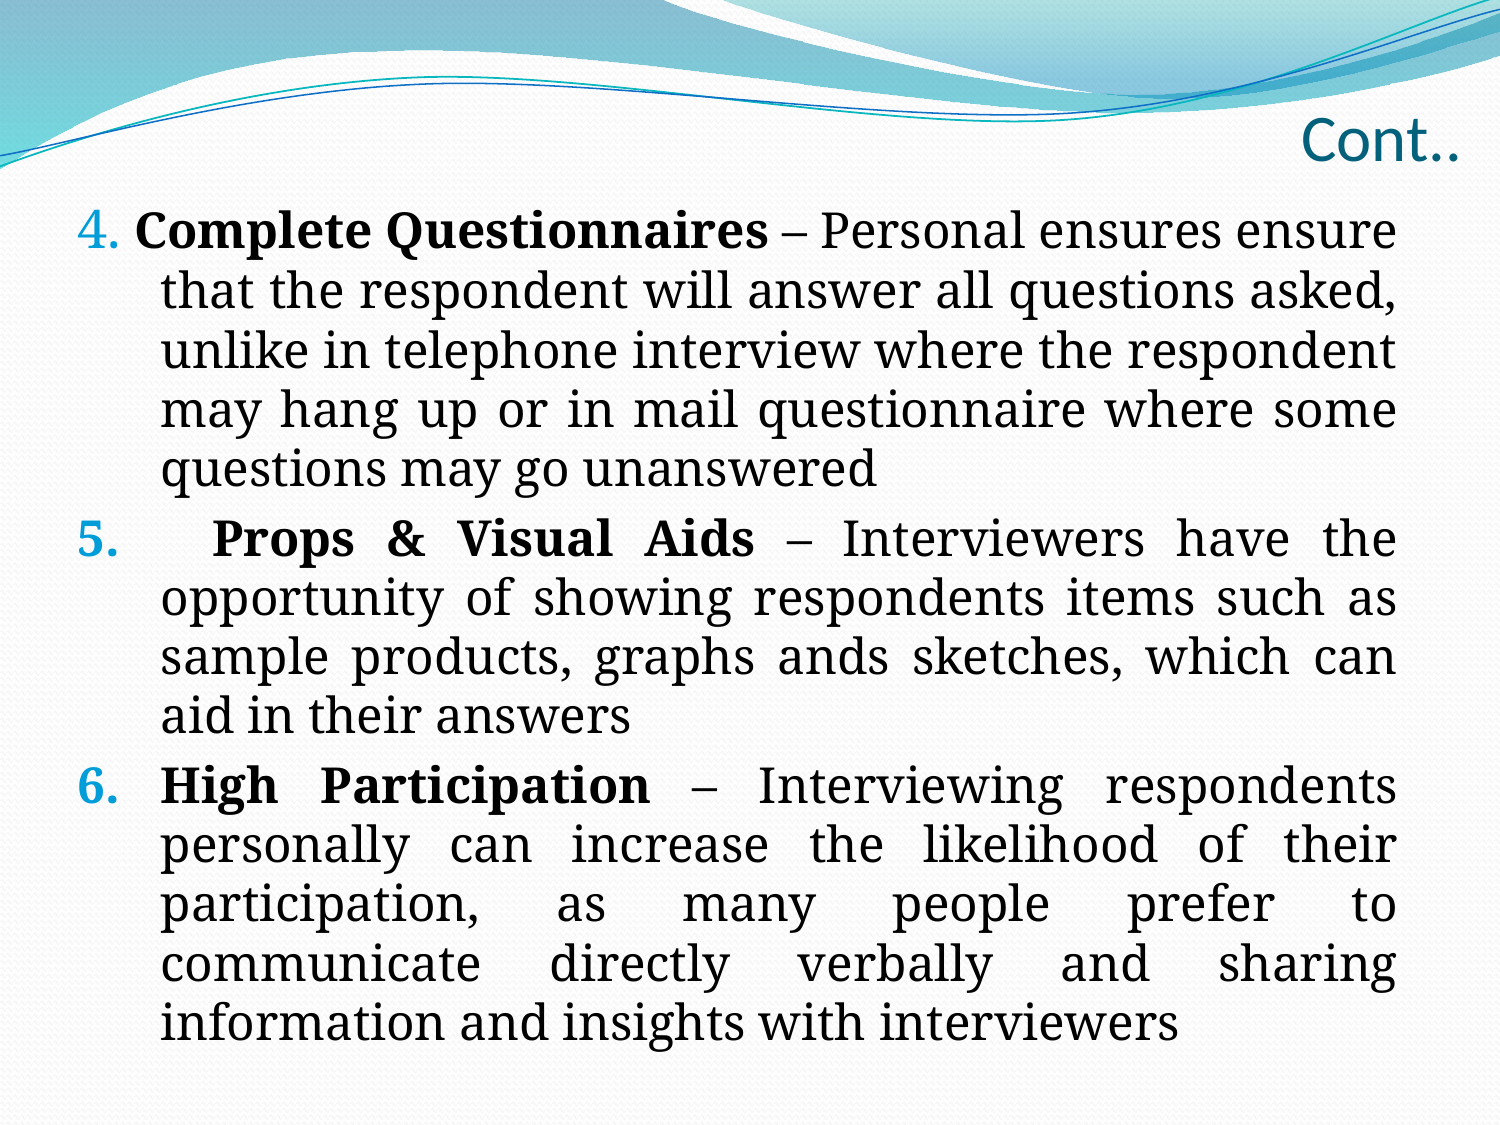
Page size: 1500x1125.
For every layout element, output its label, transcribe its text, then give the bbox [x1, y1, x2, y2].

title Cont.. [112, 87, 1463, 175]
list 4. Complete Questionnaires – Personal ensures ensure that the respondent will answer all questions asked, unlike in telephone interview where the respondent may hang up or in mail questionnaire where some questions may go unanswered 5. Props & Visual Aids – Interviewers have the opportunity of showing respondents items such as sample products, graphs ands sketches, which can aid in their answers 6. High Participation – Interviewing respondents personally can increase the likelihood of their participation, as many people prefer to communicate directly verbally and sharing information and insights with interviewers [62, 187, 1413, 1075]
